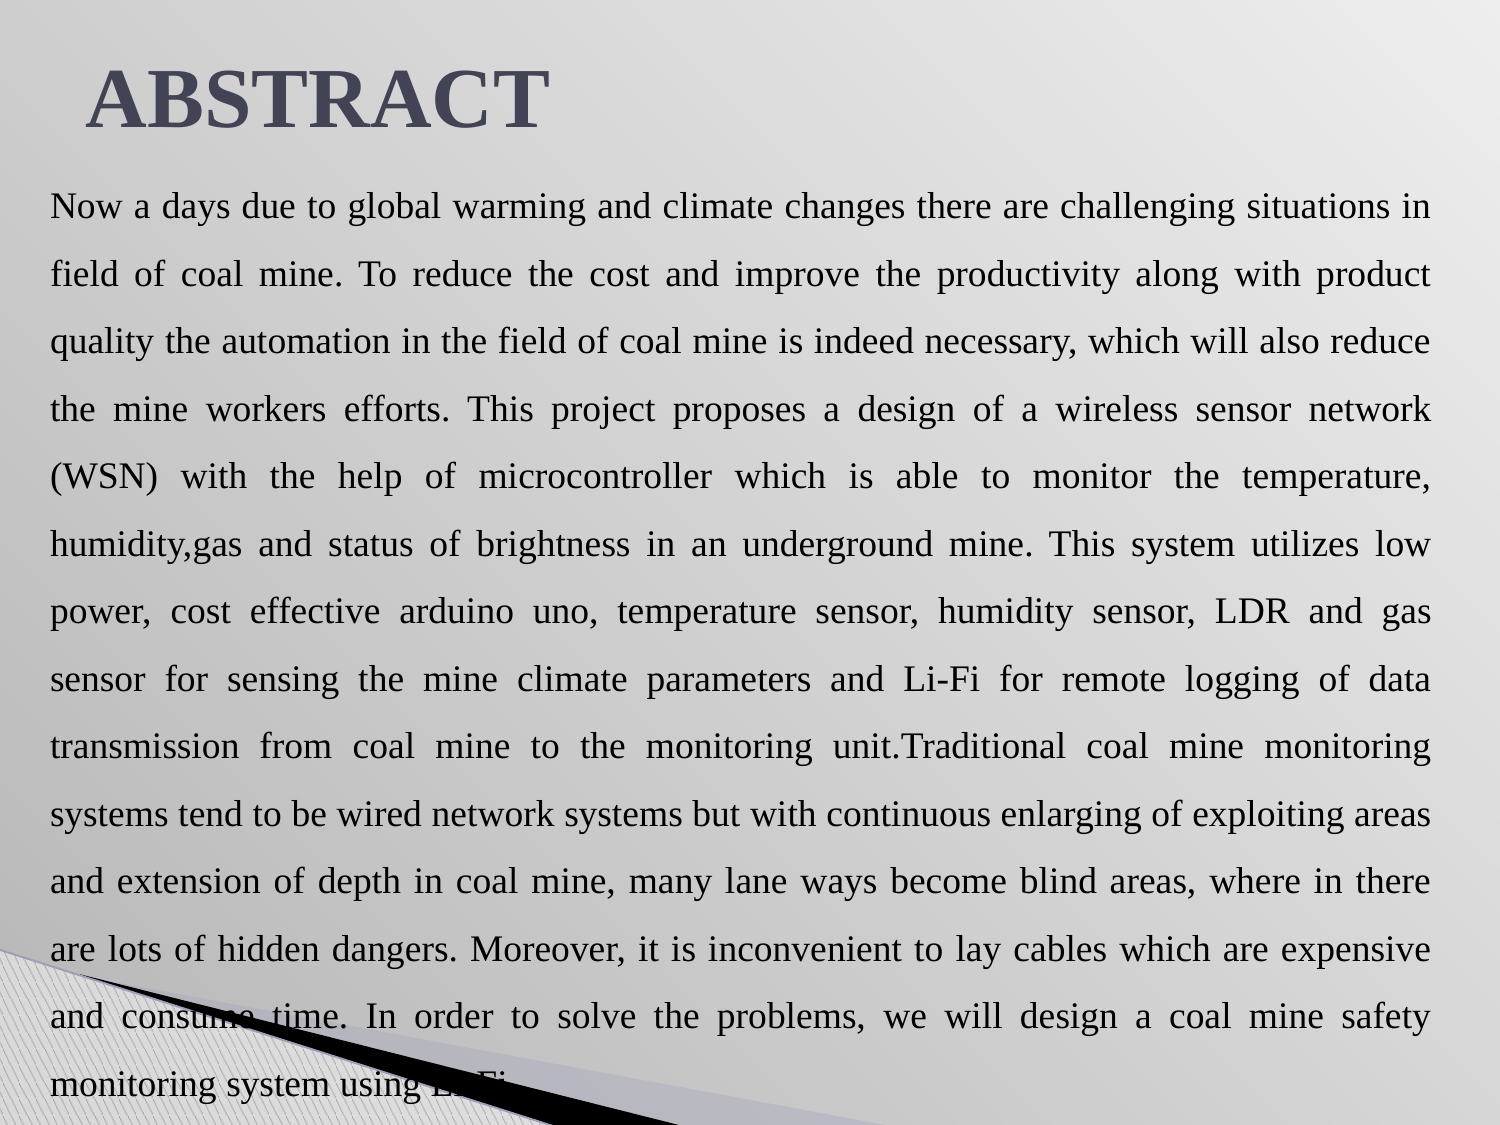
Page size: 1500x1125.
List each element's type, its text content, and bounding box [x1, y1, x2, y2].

text_box Now a days due to global warming and climate changes there are challenging situations in field of coal mine. To reduce the cost and improve the productivity along with product quality the automation in the field of coal mine is indeed necessary, which will also reduce the mine workers efforts. This project proposes a design of a wireless sensor network (WSN) with the help of microcontroller which is able to monitor the temperature, humidity,gas and status of brightness in an underground mine. This system utilizes low power, cost effective arduino uno, temperature sensor, humidity sensor, LDR and gas sensor for sensing the mine climate parameters and Li-Fi for remote logging of data transmission from coal mine to the monitoring unit.Traditional coal mine monitoring systems tend to be wired network systems but with continuous enlarging of exploiting areas and extension of depth in coal mine, many lane ways become blind areas, where in there are lots of hidden dangers. Moreover, it is inconvenient to lay cables which are expensive and consume time. In order to solve the problems, we will design a coal mine safety monitoring system using Li-Fi. [35, 150, 1449, 1125]
title ABSTRACT [70, 0, 1421, 150]
